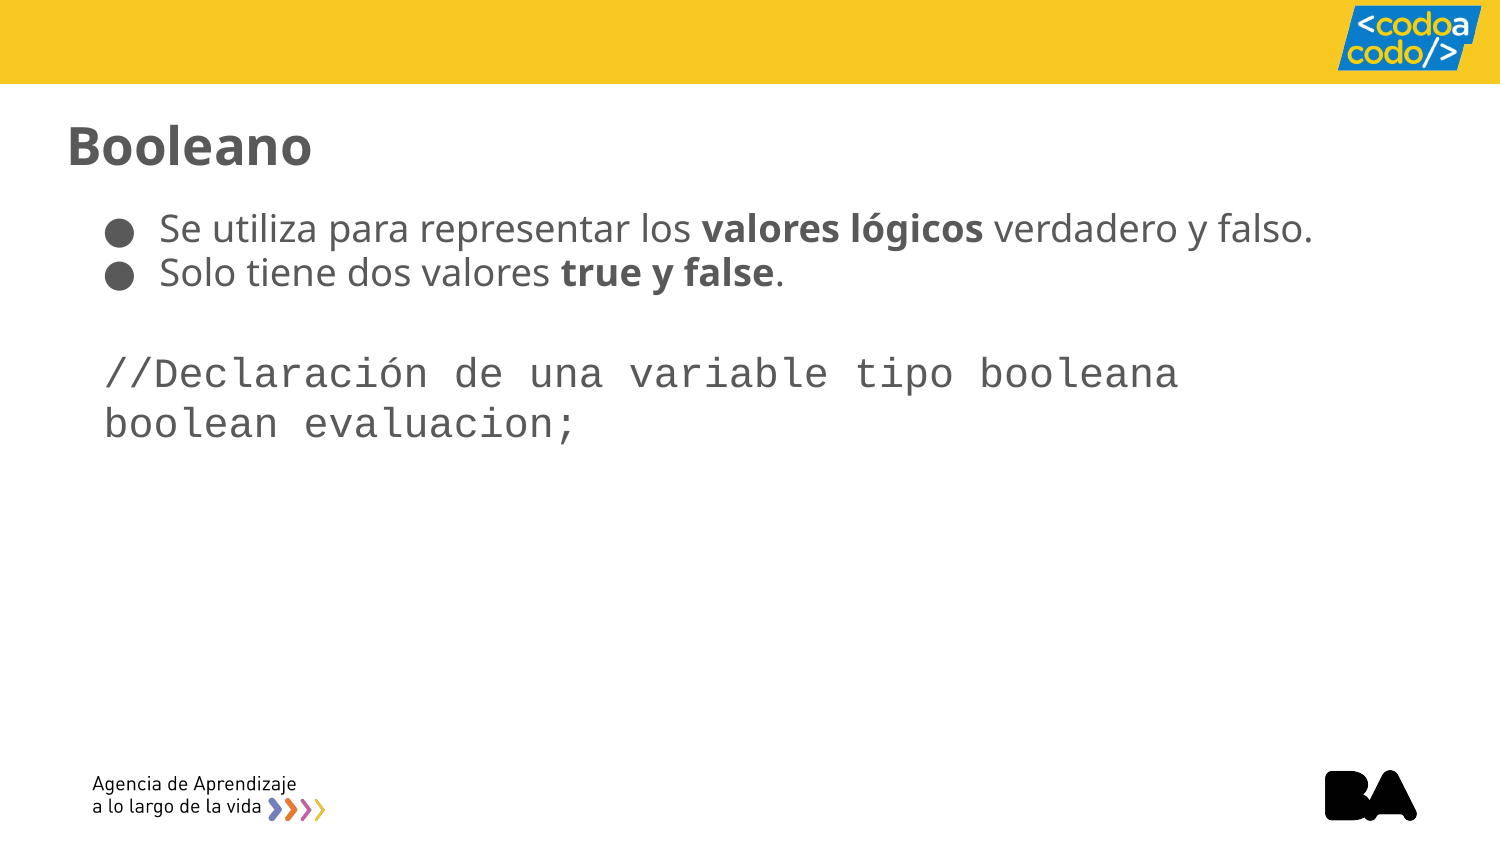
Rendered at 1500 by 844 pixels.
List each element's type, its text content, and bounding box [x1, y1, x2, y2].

picture [70, 756, 344, 835]
picture [1325, 770, 1417, 821]
list Se utiliza para representar los valores lógicos verdadero y falso. Solo tiene dos valores true y false. [69, 192, 1428, 320]
title Booleano [51, 98, 1446, 192]
picture [1337, 5, 1482, 71]
text_box //Declaración de una variable tipo booleana boolean evaluacion; [88, 330, 1383, 461]
